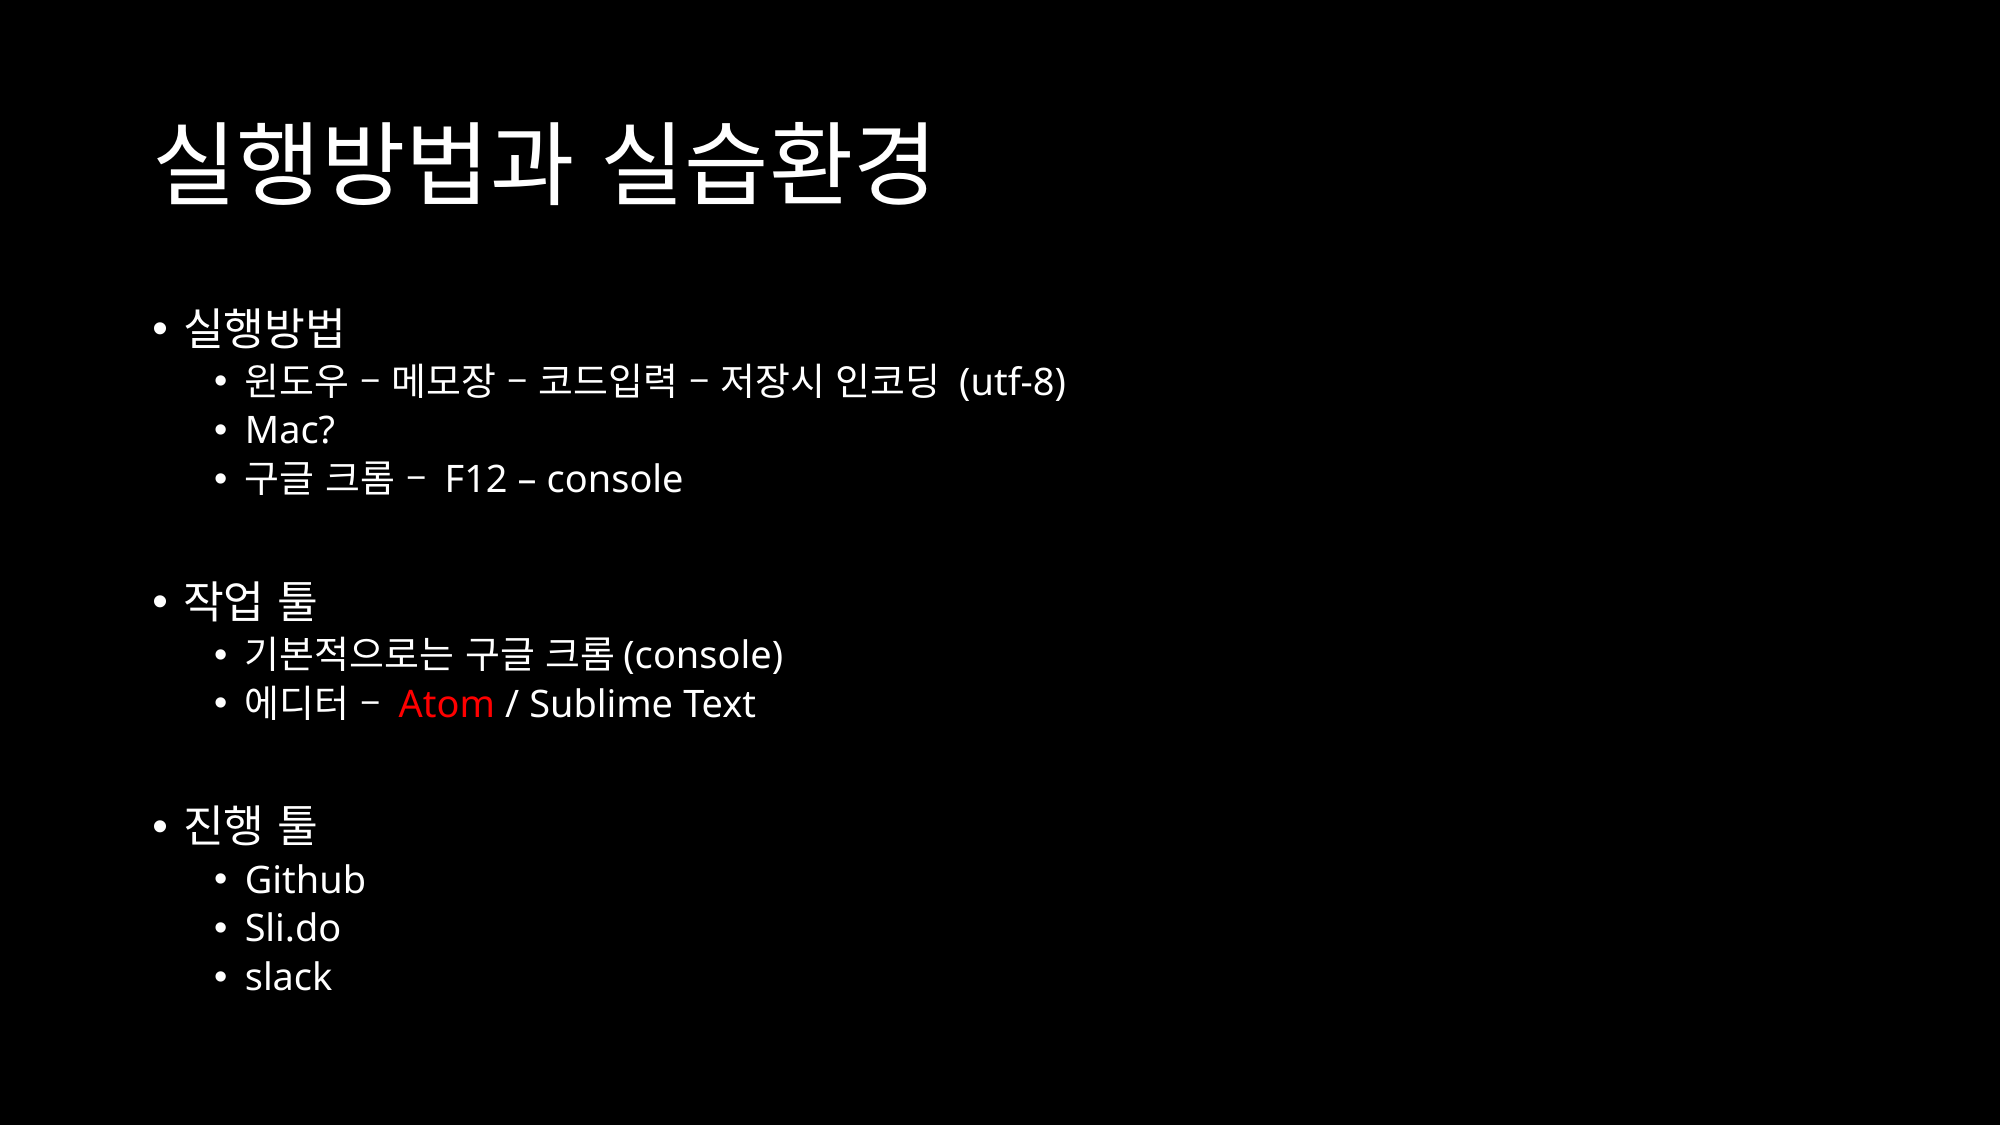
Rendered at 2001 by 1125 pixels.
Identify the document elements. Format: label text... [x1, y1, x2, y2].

list 실행방법 윈도우 – 메모장 – 코드입력 – 저장시 인코딩 (utf-8) Mac? 구글 크롬 – F12 – console 작업 툴 기본적으로는 구글 크롬(console) 에디터 – Atom / Sublime Text 진행 툴 Github Sli.do slack [137, 299, 1863, 1014]
title 실행방법과 실습환경 [137, 59, 1863, 278]
